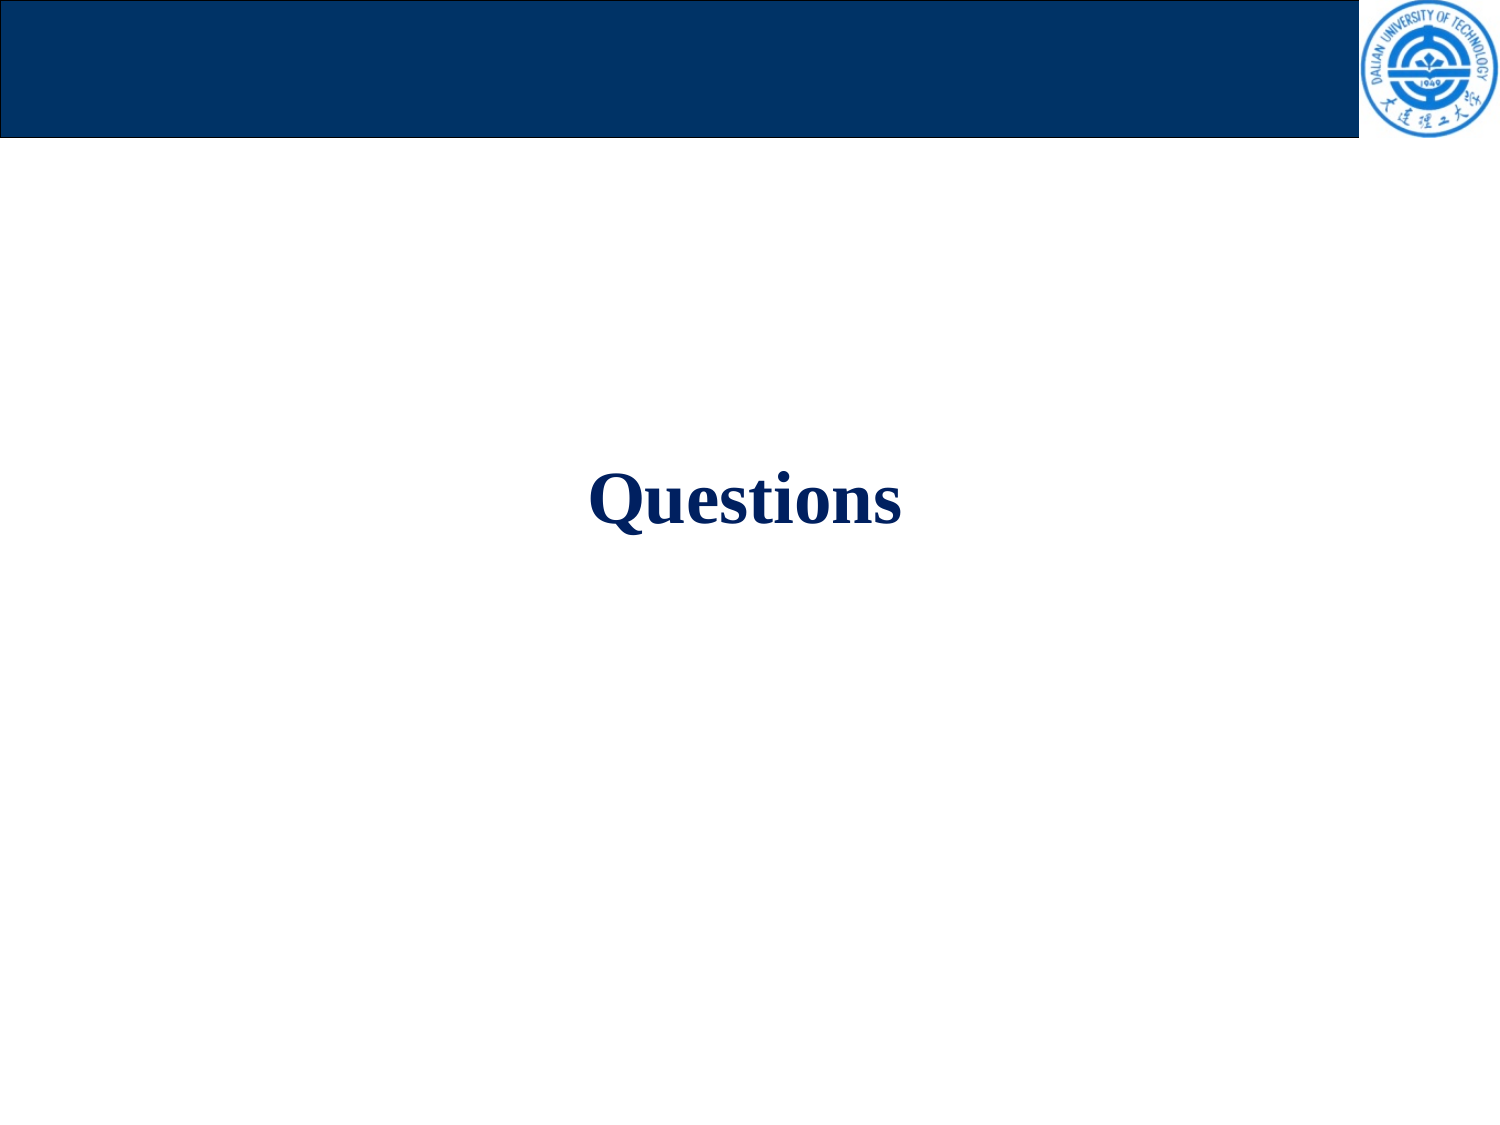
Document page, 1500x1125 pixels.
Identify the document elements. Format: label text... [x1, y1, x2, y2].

picture [1359, 0, 1500, 138]
title Questions [501, 397, 986, 588]
